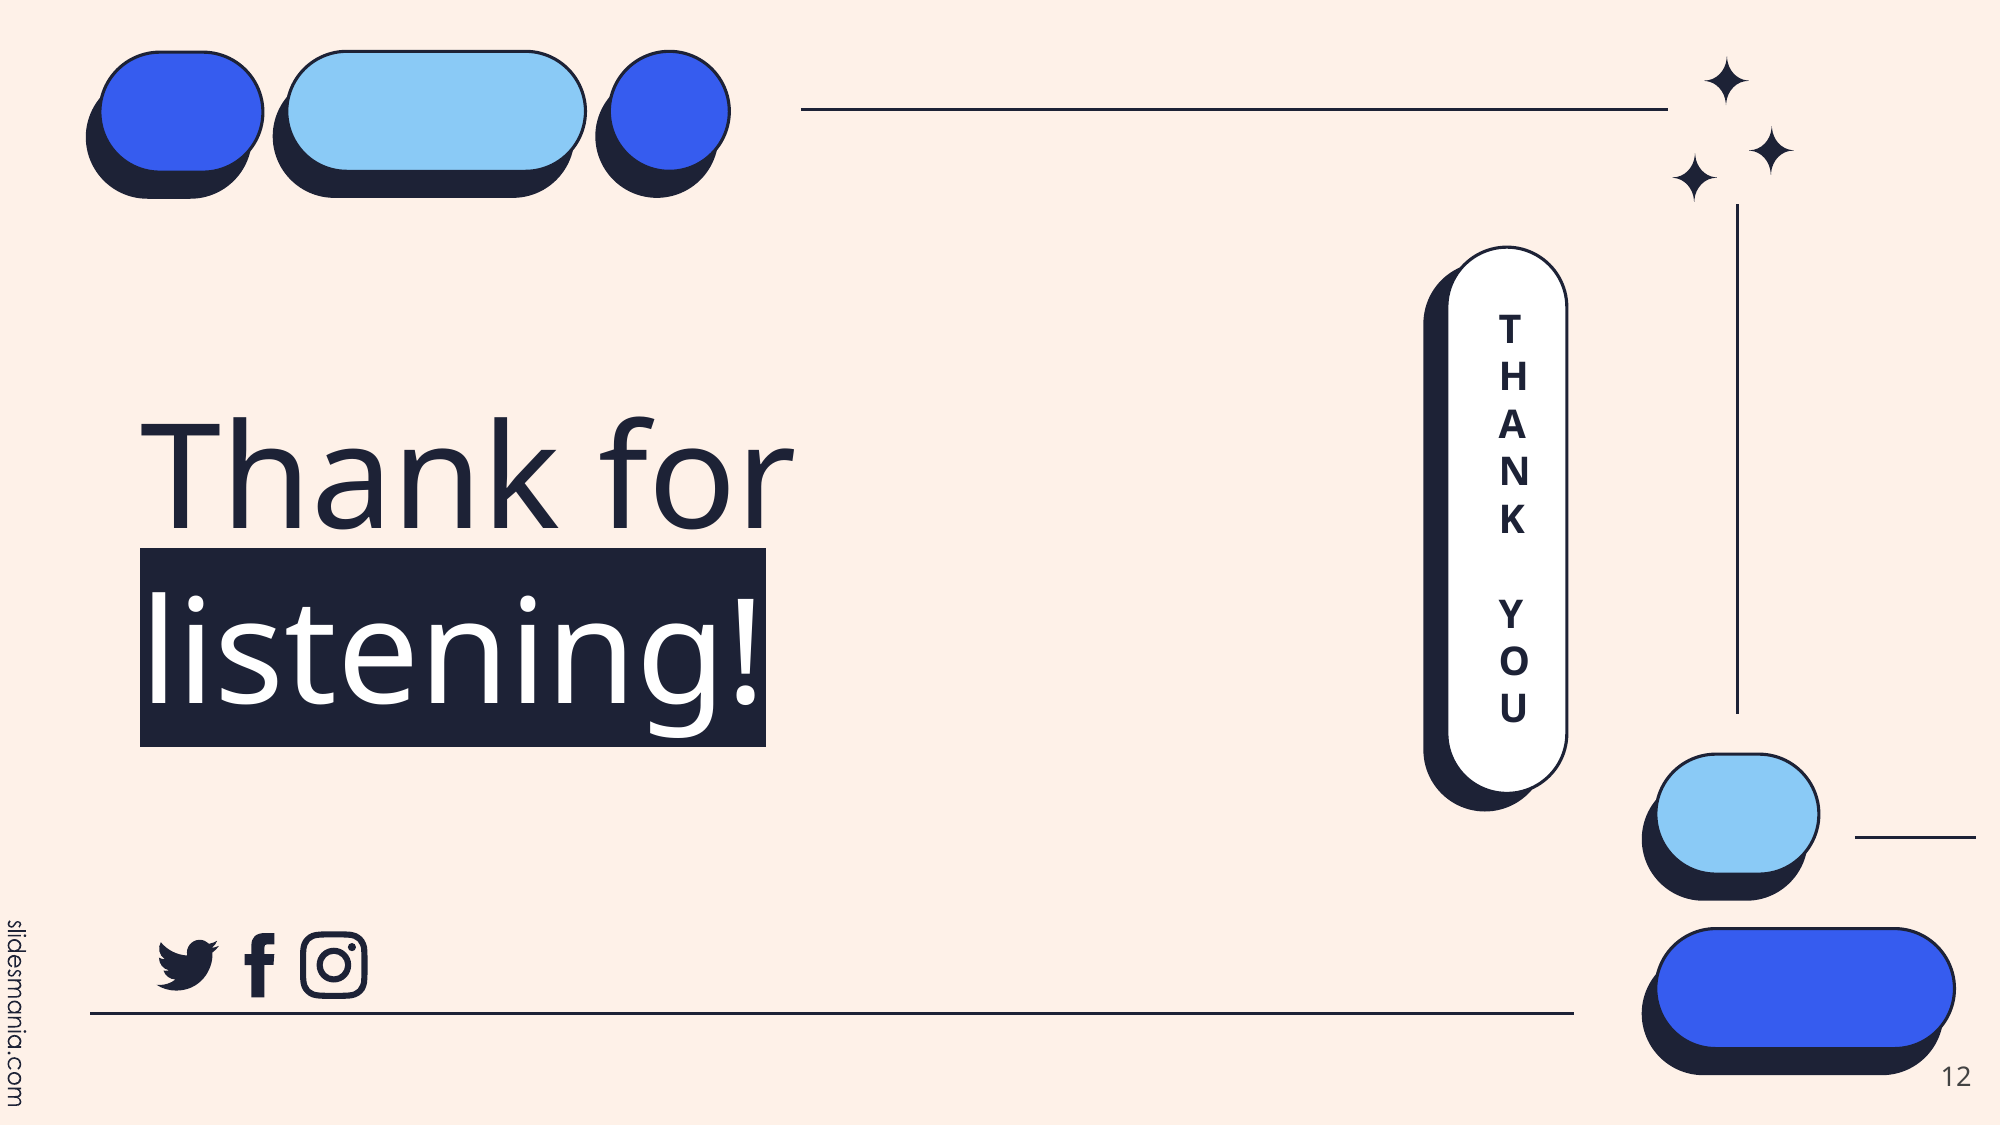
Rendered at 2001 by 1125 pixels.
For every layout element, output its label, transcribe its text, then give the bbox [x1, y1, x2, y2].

text_box THANK YOU [1478, 247, 1532, 788]
text_box [156, 939, 219, 991]
text_box [1446, 254, 1478, 786]
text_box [299, 931, 368, 1000]
title Thank for listening! [119, 372, 1155, 753]
text_box [1482, 252, 1567, 794]
text_box [1424, 269, 1531, 810]
text_box [244, 933, 275, 998]
slide_number 12 [1871, 1038, 1992, 1125]
